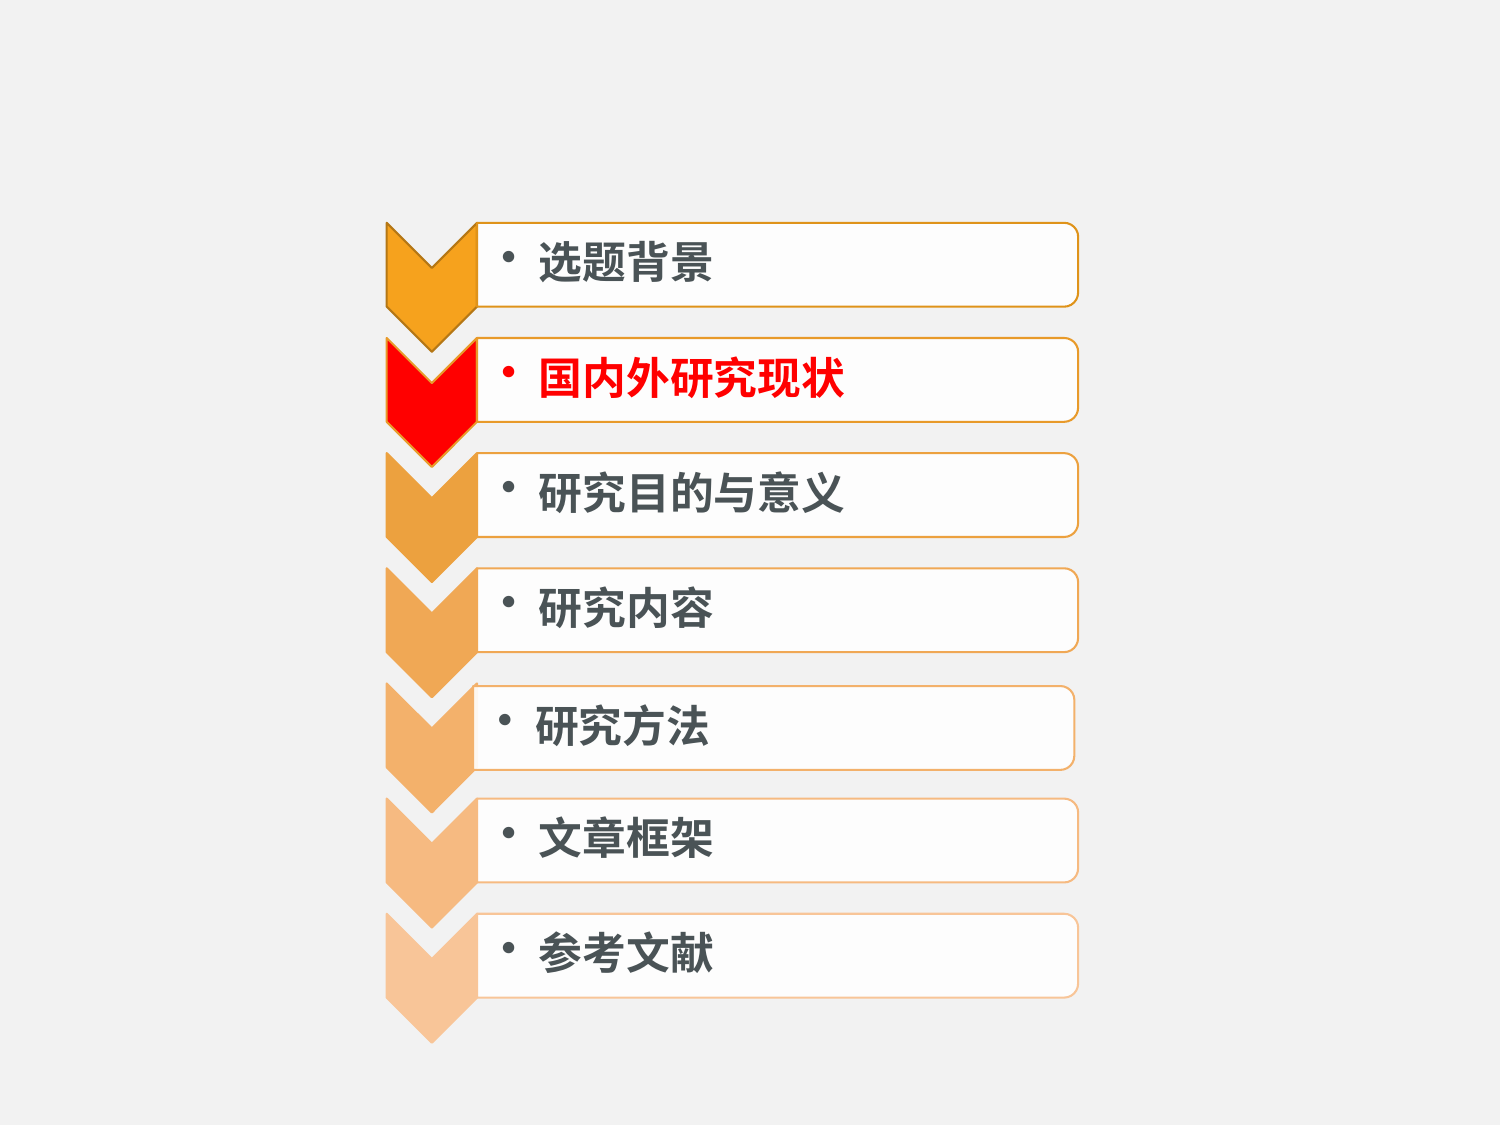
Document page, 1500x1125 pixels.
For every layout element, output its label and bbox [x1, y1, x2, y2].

text_box [386, 222, 1079, 1043]
